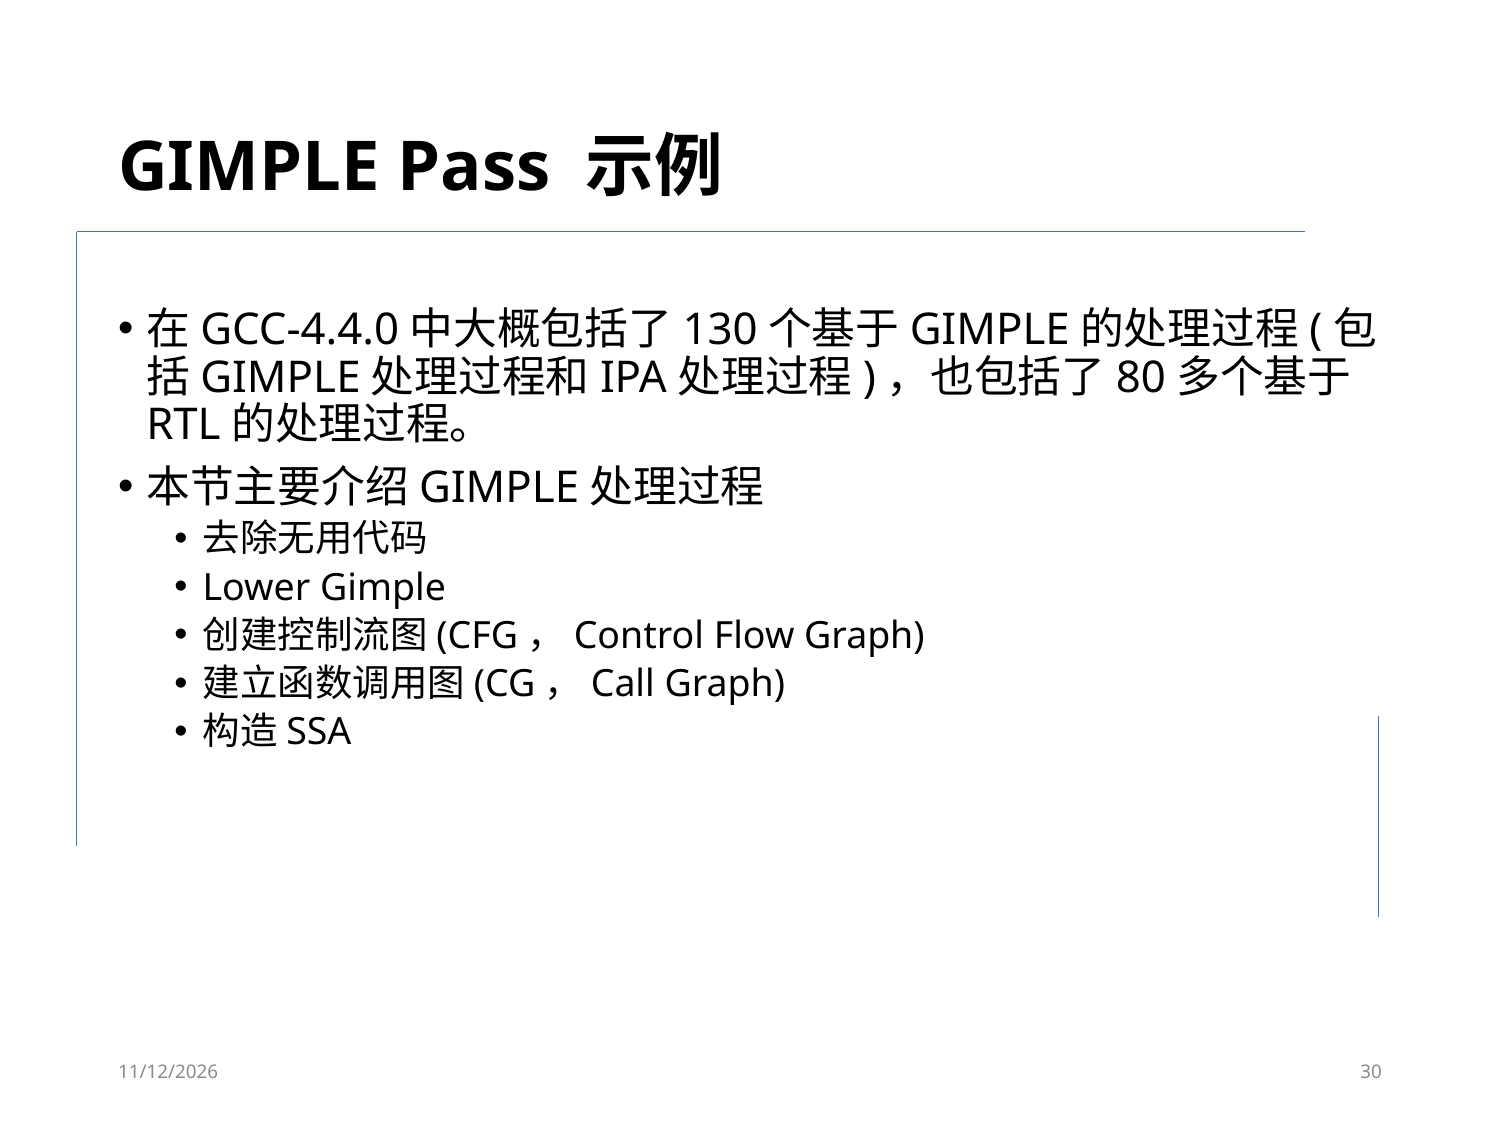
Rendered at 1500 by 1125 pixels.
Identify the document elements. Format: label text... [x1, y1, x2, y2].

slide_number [103, 1042, 441, 1103]
slide_number 30 [1059, 1042, 1397, 1103]
list 在GCC-4.4.0中大概包括了130个基于GIMPLE的处理过程(包括GIMPLE处理过程和IPA处理过程)，也包括了80多个基于RTL的处理过程。 本节主要介绍GIMPLE处理过程 去除无用代码 Lower Gimple 创建控制流图(CFG，Control Flow Graph) 建立函数调用图(CG，Call Graph) 构造SSA [103, 299, 1397, 1014]
title GIMPLE Pass 示例 [103, 59, 1397, 278]
